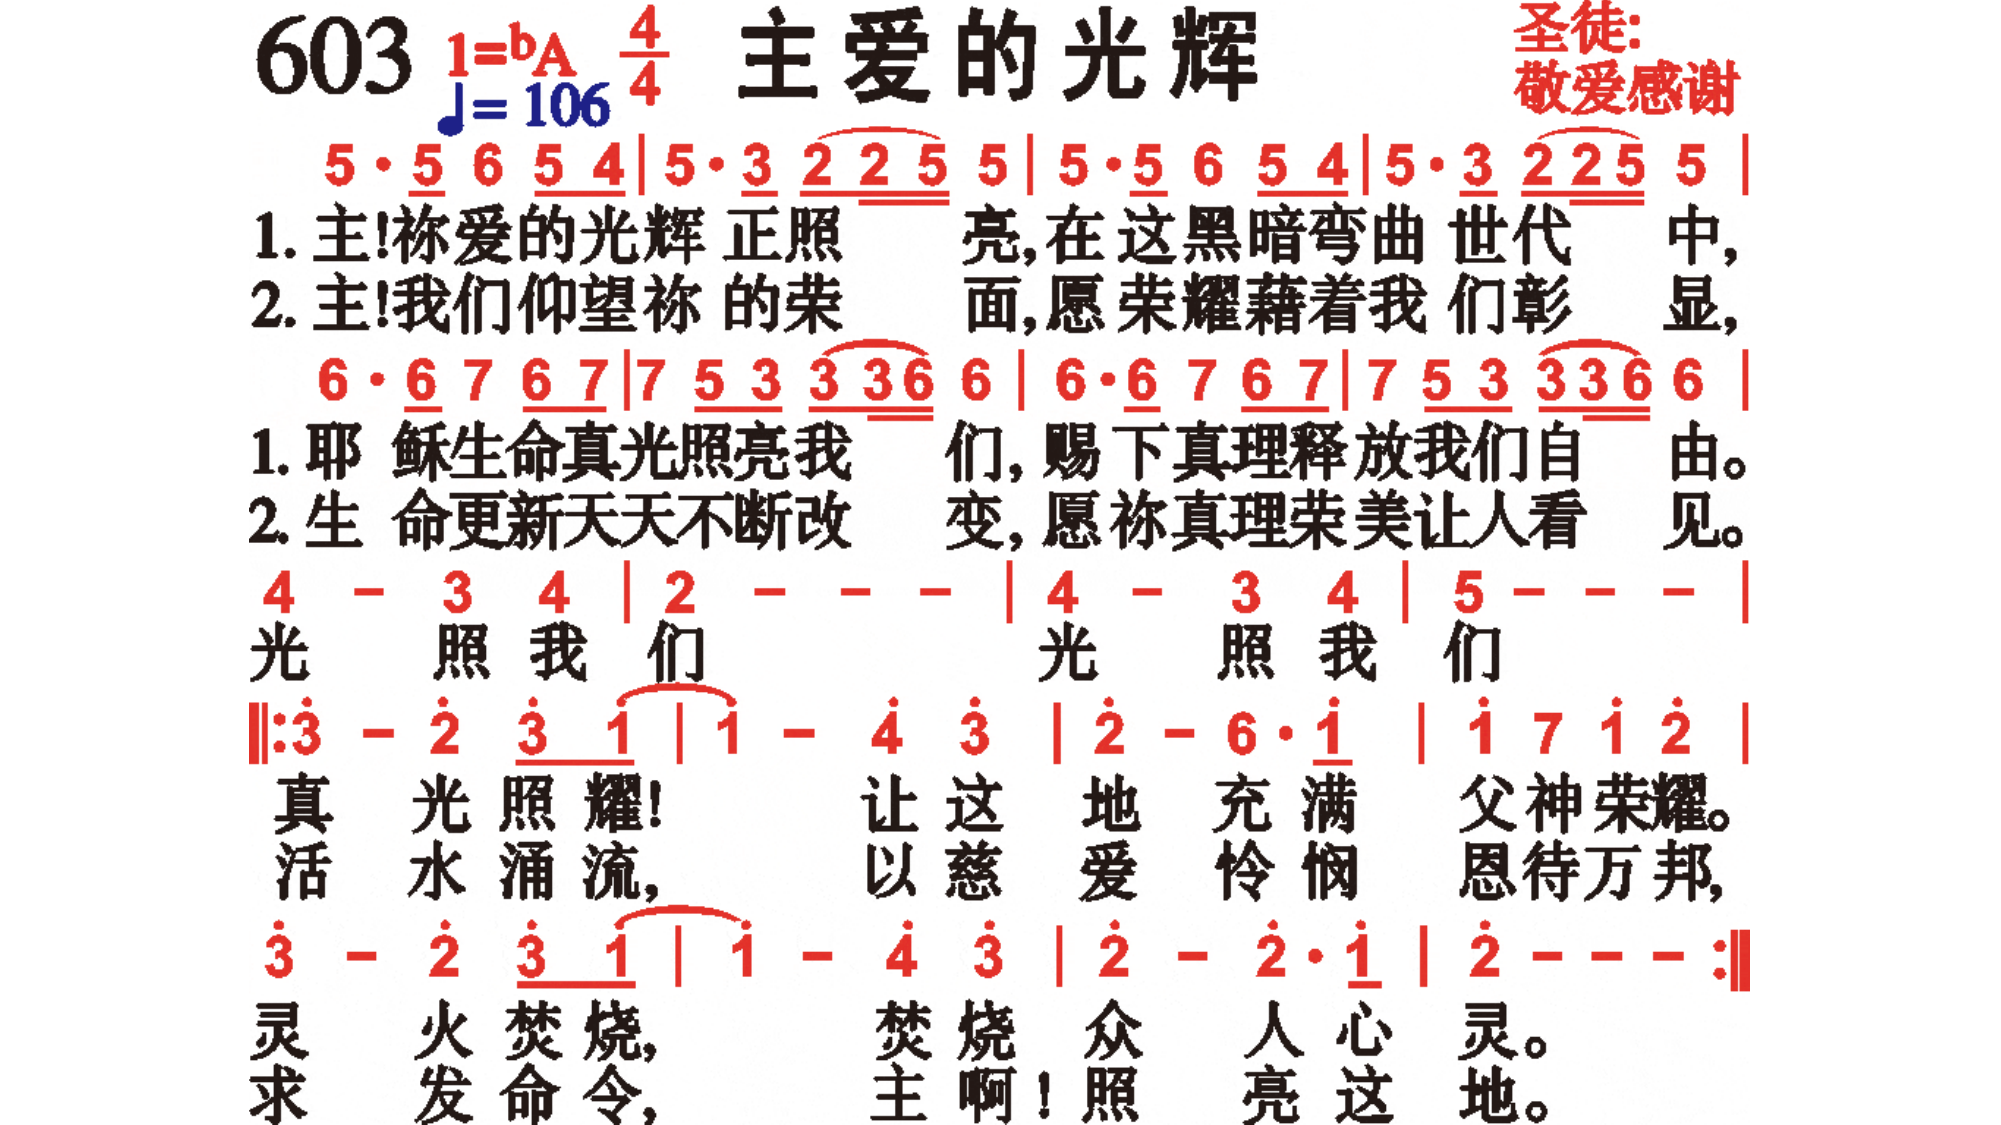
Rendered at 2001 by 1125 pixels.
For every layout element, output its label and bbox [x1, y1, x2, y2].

picture [249, 0, 1750, 1125]
